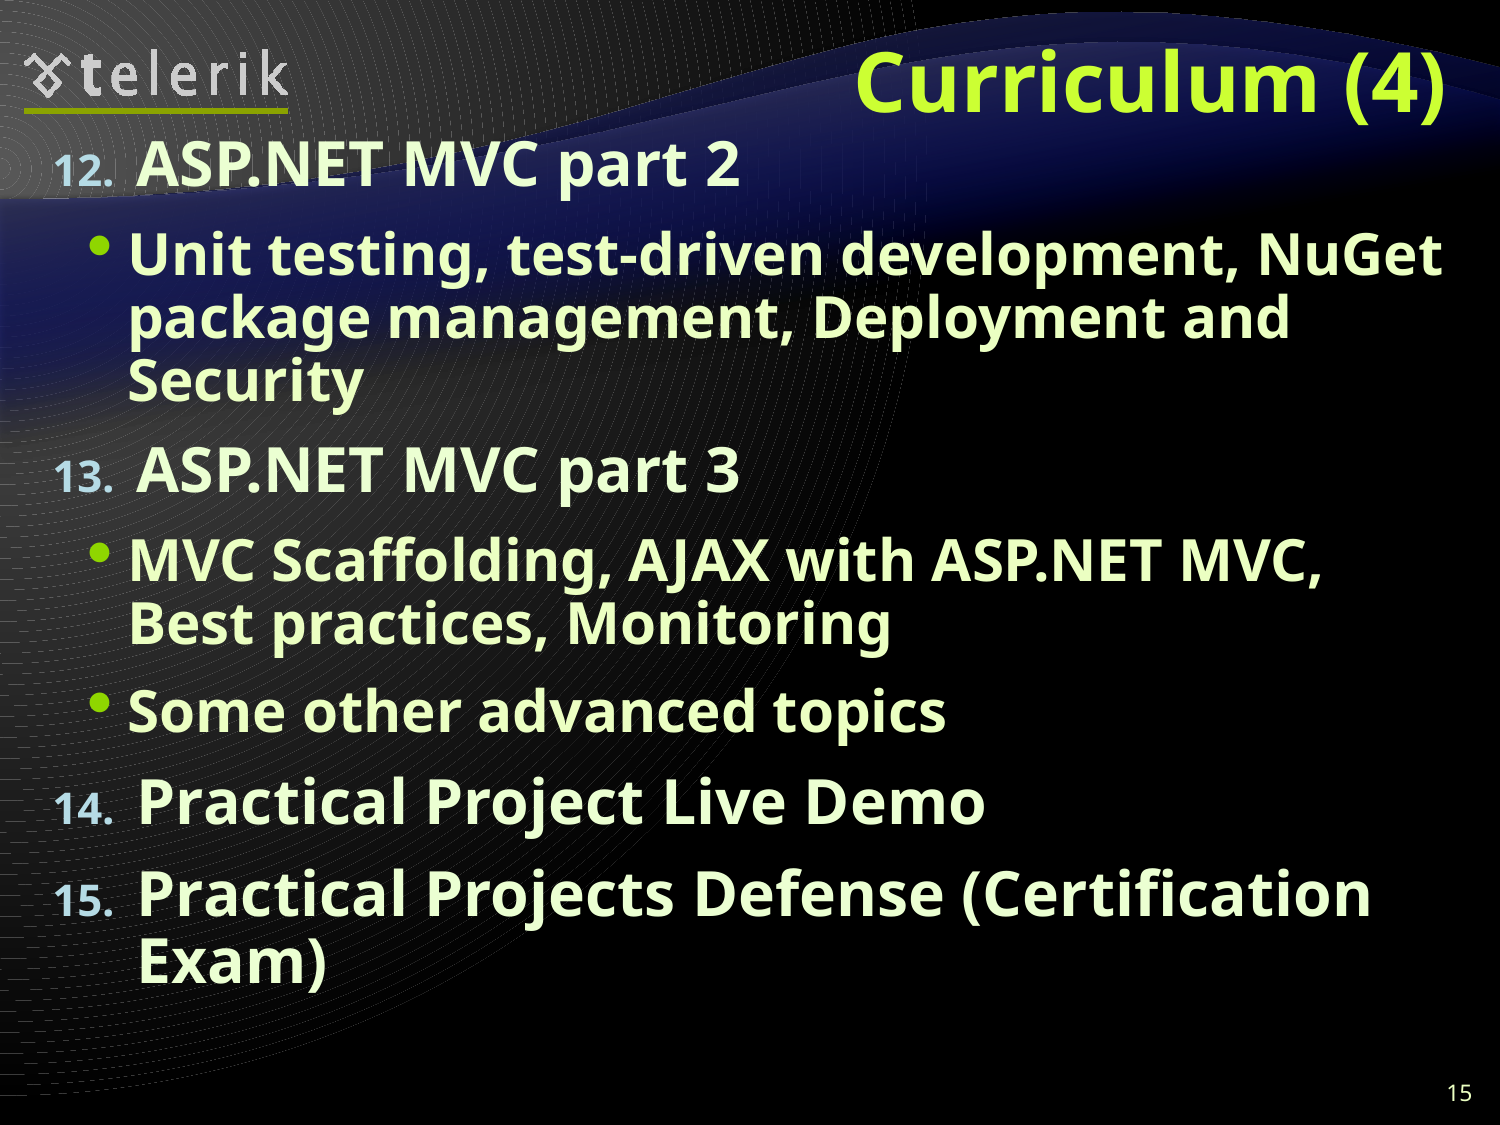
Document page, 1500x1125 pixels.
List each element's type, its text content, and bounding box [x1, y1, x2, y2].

list ASP.NET MVC part 2 Unit testing, test-driven development, NuGet package management, Deployment and Security ASP.NET MVC part 3 MVC Scaffolding, AJAX with ASP.NET MVC, Best practices, Monitoring Some other advanced topics Practical Project Live Demo Practical Projects Defense (Certification Exam) [37, 125, 1463, 1088]
picture [24, 49, 288, 114]
title Curriculum (4) [300, 12, 1463, 125]
slide_number 15 [1412, 1074, 1488, 1113]
